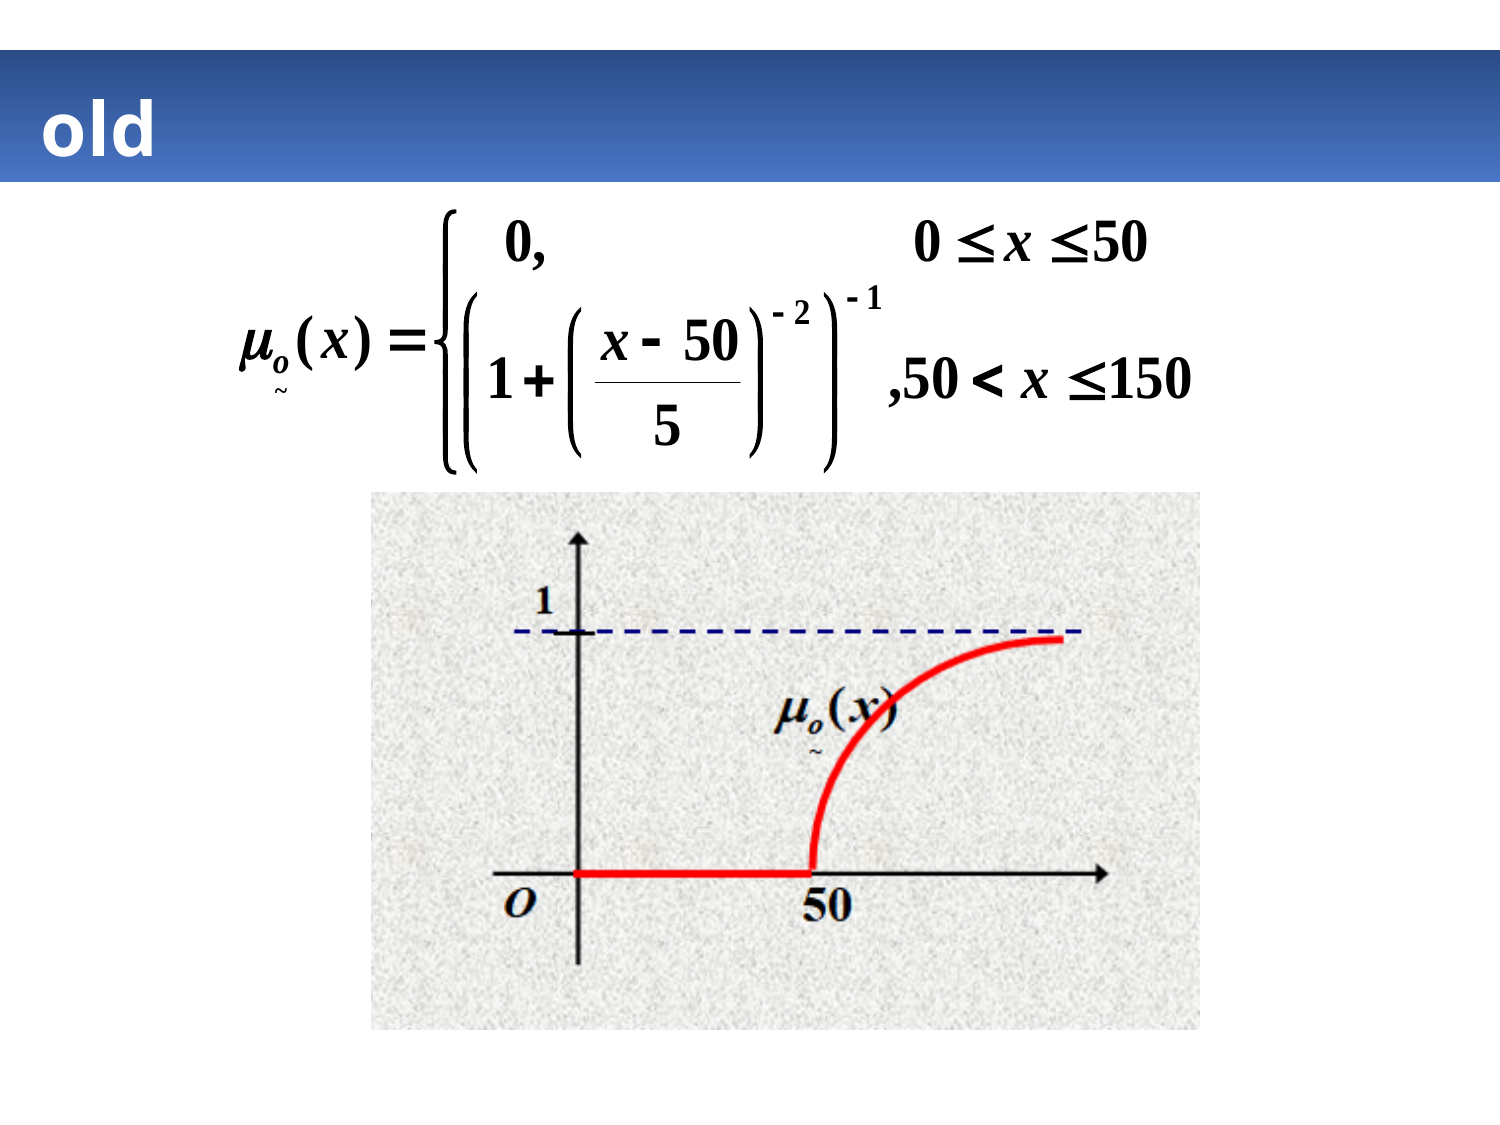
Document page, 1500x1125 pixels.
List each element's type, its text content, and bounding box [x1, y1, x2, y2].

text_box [233, 204, 1196, 480]
picture [371, 492, 1200, 1030]
title old [25, 74, 1429, 190]
